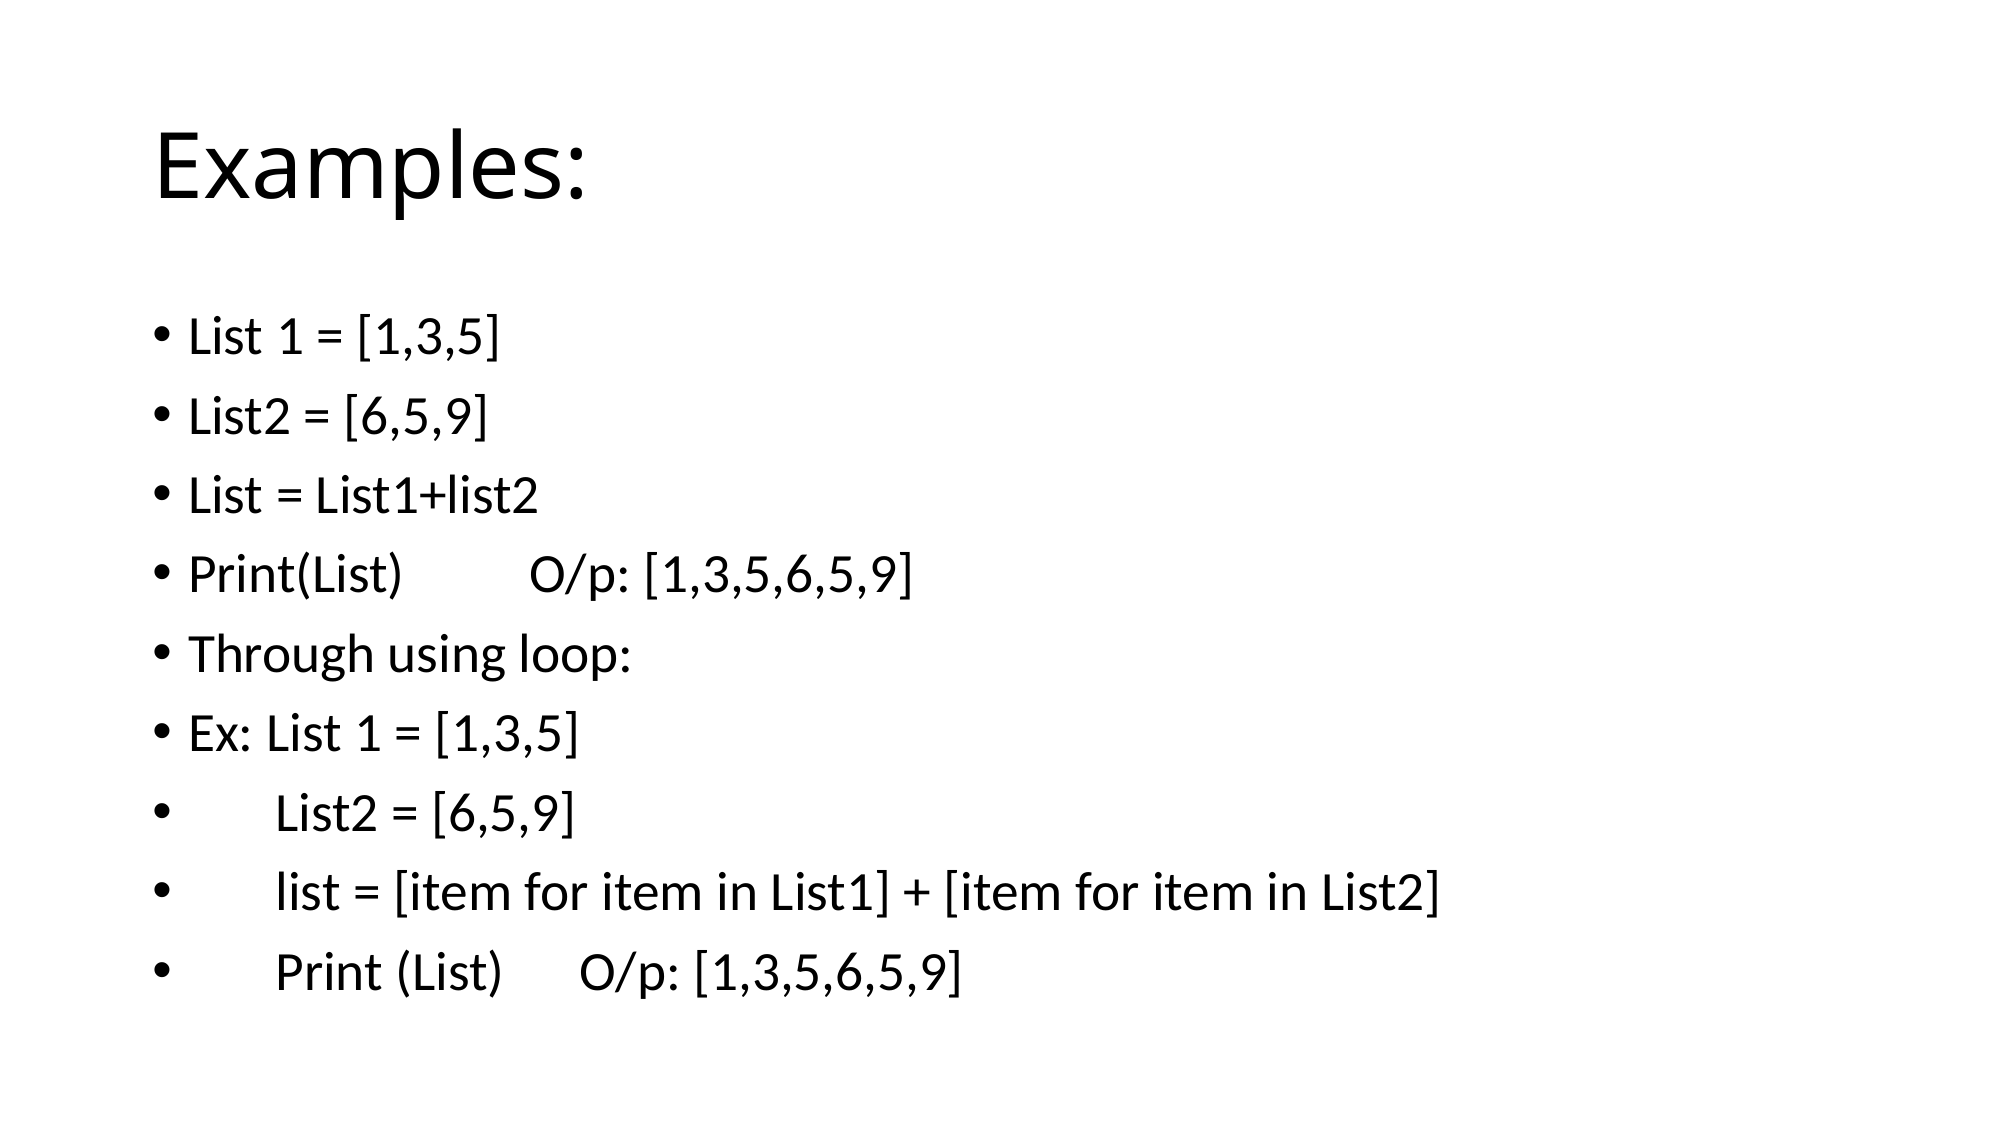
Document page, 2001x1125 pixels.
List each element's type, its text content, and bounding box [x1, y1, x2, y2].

list List 1 = [1,3,5] List2 = [6,5,9] List = List1+list2 Print(List) O/p: [1,3,5,6,5,9] Through using loop: Ex: List 1 = [1,3,5] List2 = [6,5,9] list = [item for item in List1] + [item for item in List2] Print (List) O/p: [1,3,5,6,5,9] [137, 299, 1863, 1014]
title Examples: [137, 59, 1863, 278]
